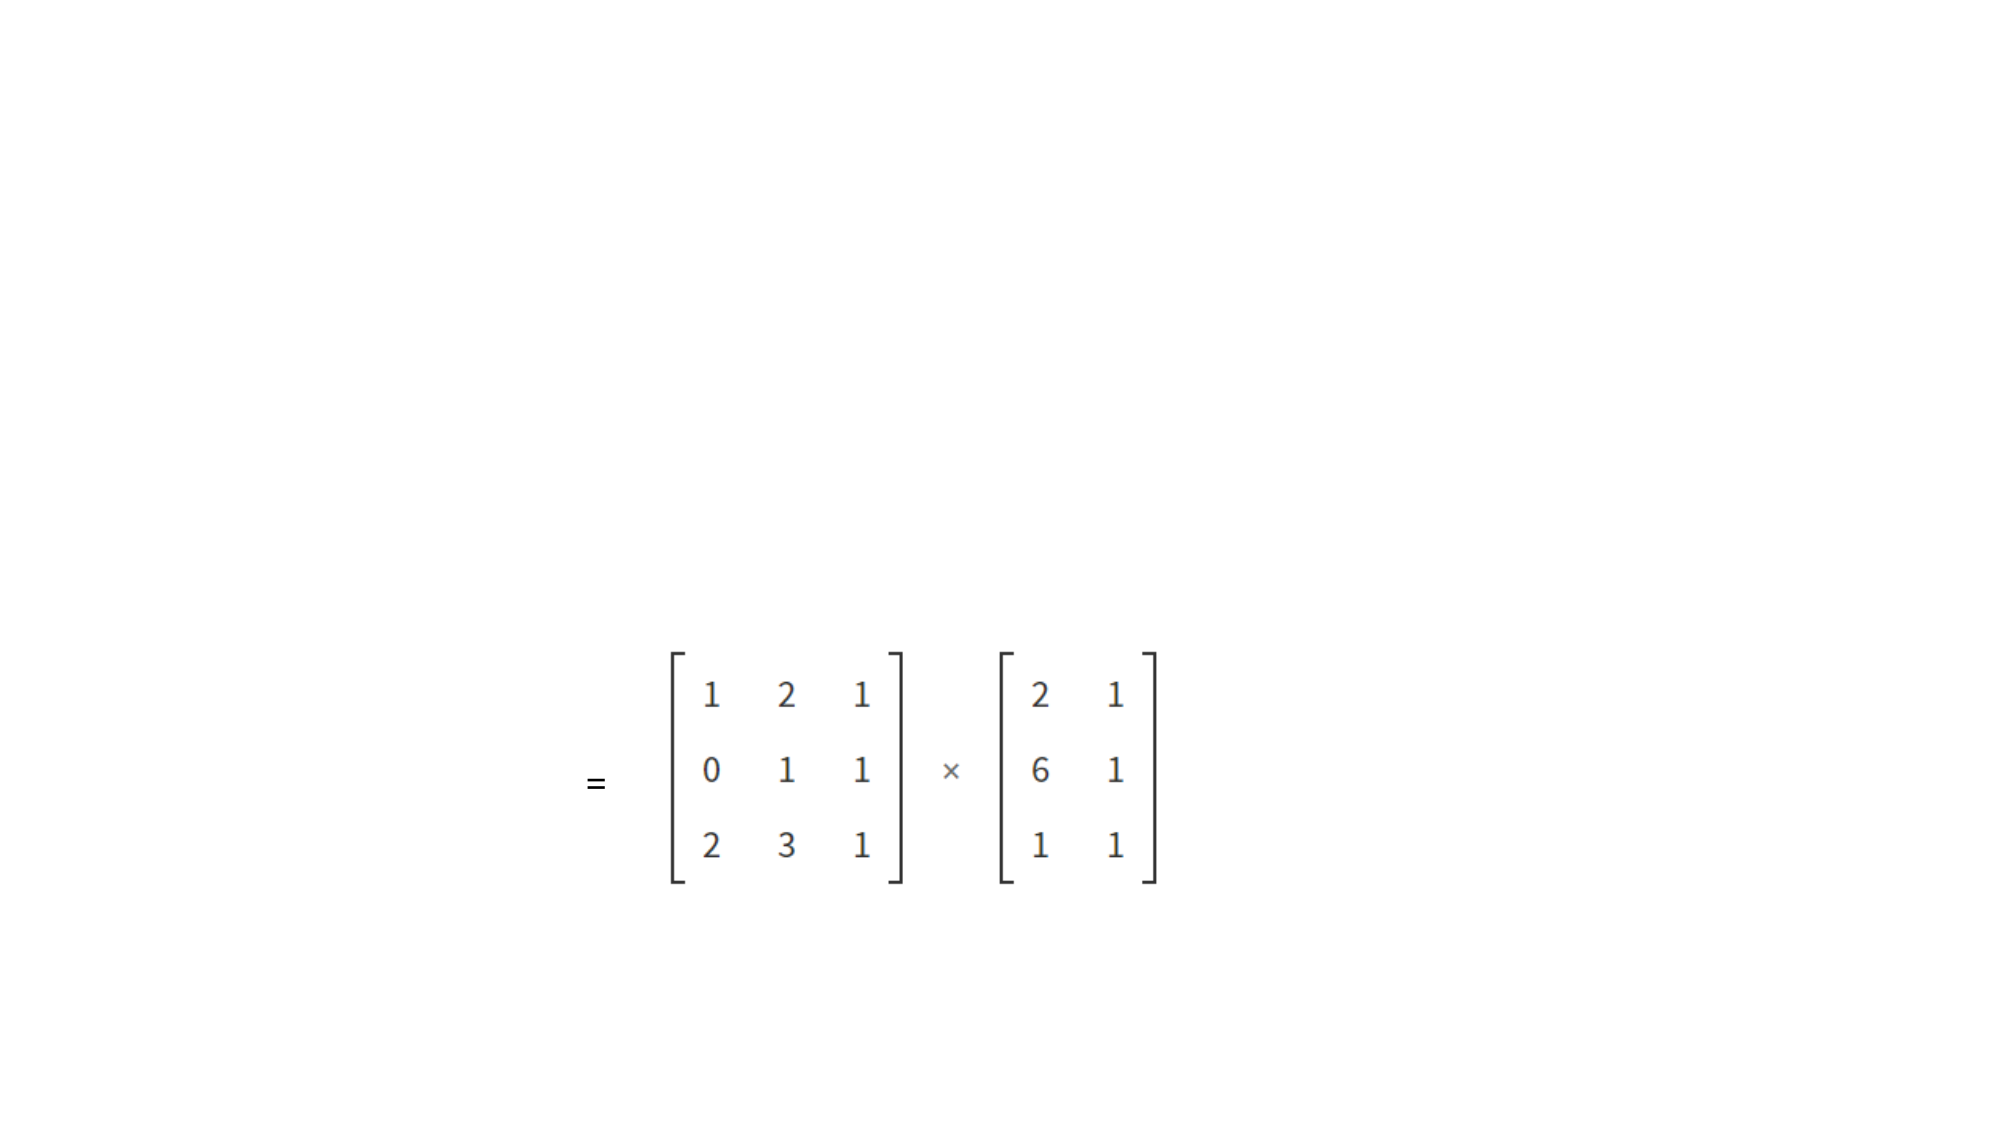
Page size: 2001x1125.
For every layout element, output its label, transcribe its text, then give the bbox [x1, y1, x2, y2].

text_box = [570, 752, 632, 813]
picture [653, 623, 1166, 903]
